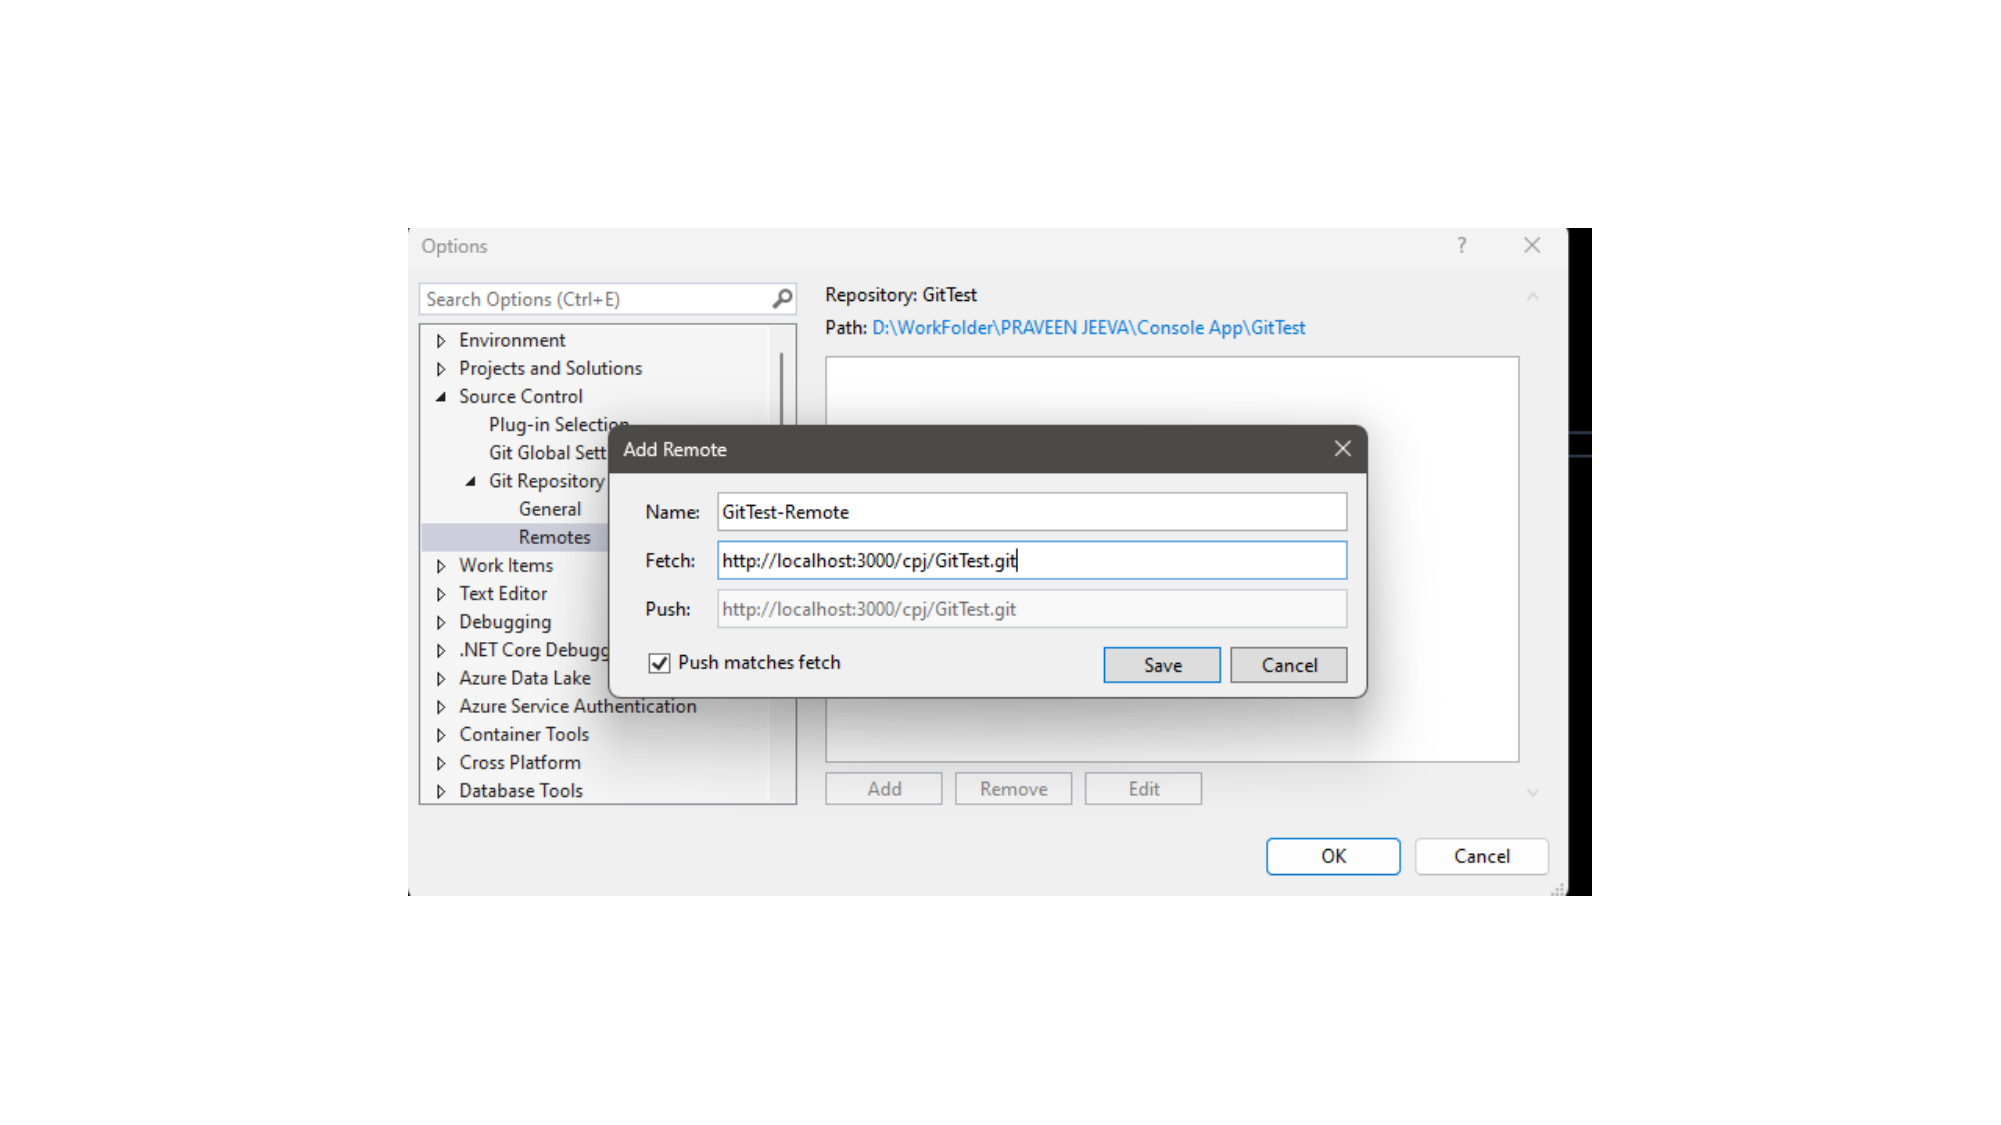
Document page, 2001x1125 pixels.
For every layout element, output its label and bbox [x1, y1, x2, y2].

picture [408, 228, 1592, 897]
